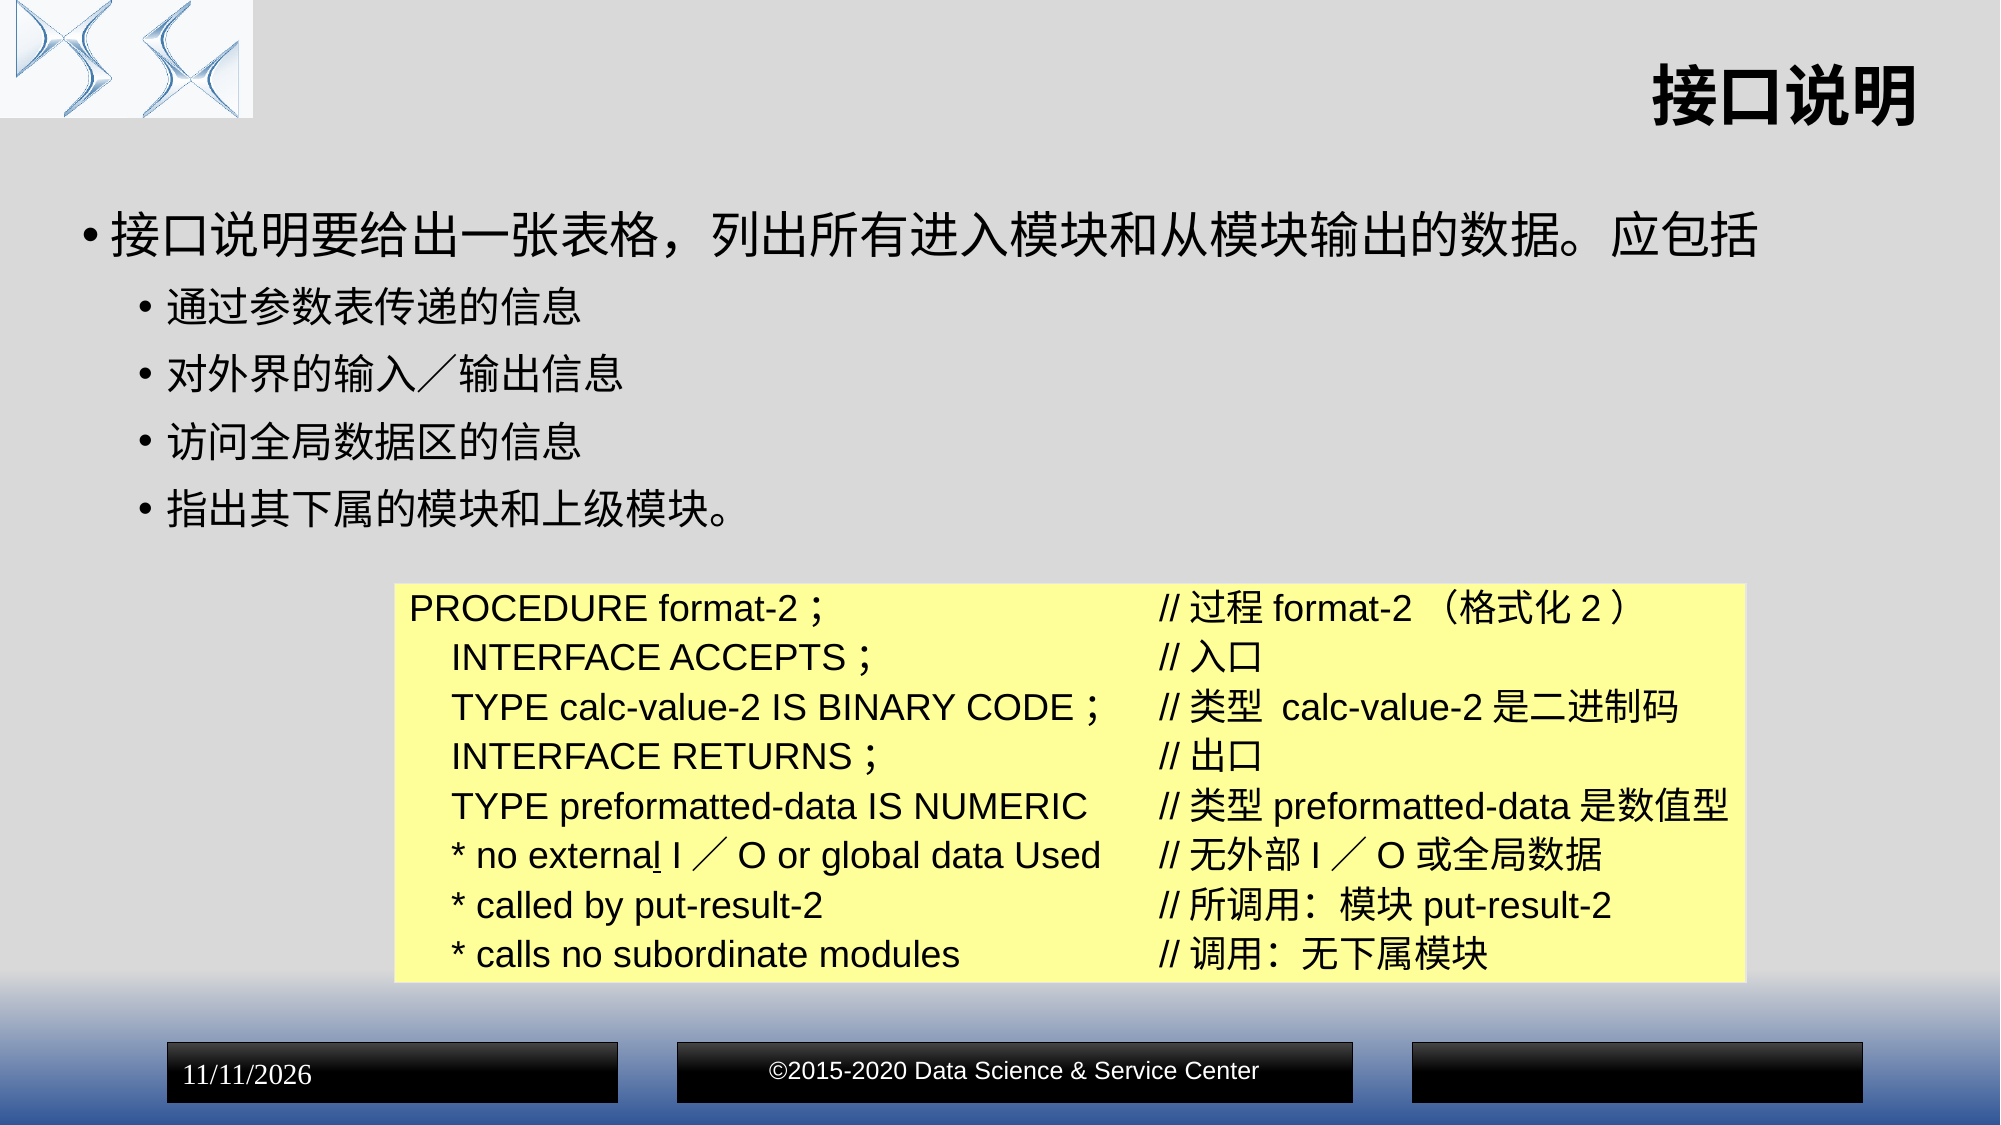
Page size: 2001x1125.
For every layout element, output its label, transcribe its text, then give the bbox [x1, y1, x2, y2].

title 接口说明 [237, 45, 1934, 152]
text_box PROCEDURE format-2； //过程format-2（格式化2） INTERFACE ACCEPTS； //入口 TYPE calc-value-2 IS BINARY CODE； //类型 calc-value-2是二进制码 INTERFACE RETURNS； //出口 TYPE preformatted-data IS NUMERIC //类型preformatted-data是数值型 * no external I／O or global data Used //无外部I／O或全局数据 * called by put-result-2 //所调用：模块put-result-2 * calls no subordinate modules //调用：无下属模块 [394, 583, 1747, 983]
list 接口说明要给出一张表格，列出所有进入模块和从模块输出的数据。应包括 通过参数表传递的信息 对外界的输入／输出信息 访问全局数据区的信息 指出其下属的模块和上级模块。 [66, 196, 1934, 1014]
slide_number [1412, 1042, 1863, 1103]
footer ©2015-2020 Data Science & Service Center [677, 1042, 1353, 1103]
slide_number [167, 1042, 618, 1103]
